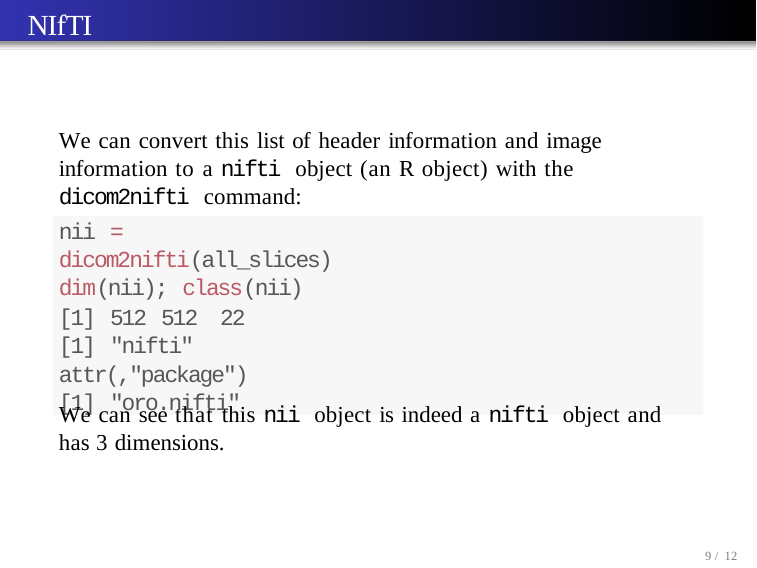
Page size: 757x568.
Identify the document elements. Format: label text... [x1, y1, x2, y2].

text_box [0, 0, 756, 567]
text_box We can see that this nii object is indeed a nifti object and has 3 dimensions. [56, 398, 688, 455]
text_box nii = dicom2nifti(all_slices) dim(nii); class(nii) [1] 512 512 22 [1] "nifti" attr(,"package") [1] "oro.nifti" [52, 216, 704, 415]
text_box We can convert this list of header information and image information to a nifti object (an R object) with the dicom2nifti command: [56, 124, 604, 209]
slide_number 10 / 12 [701, 548, 745, 568]
